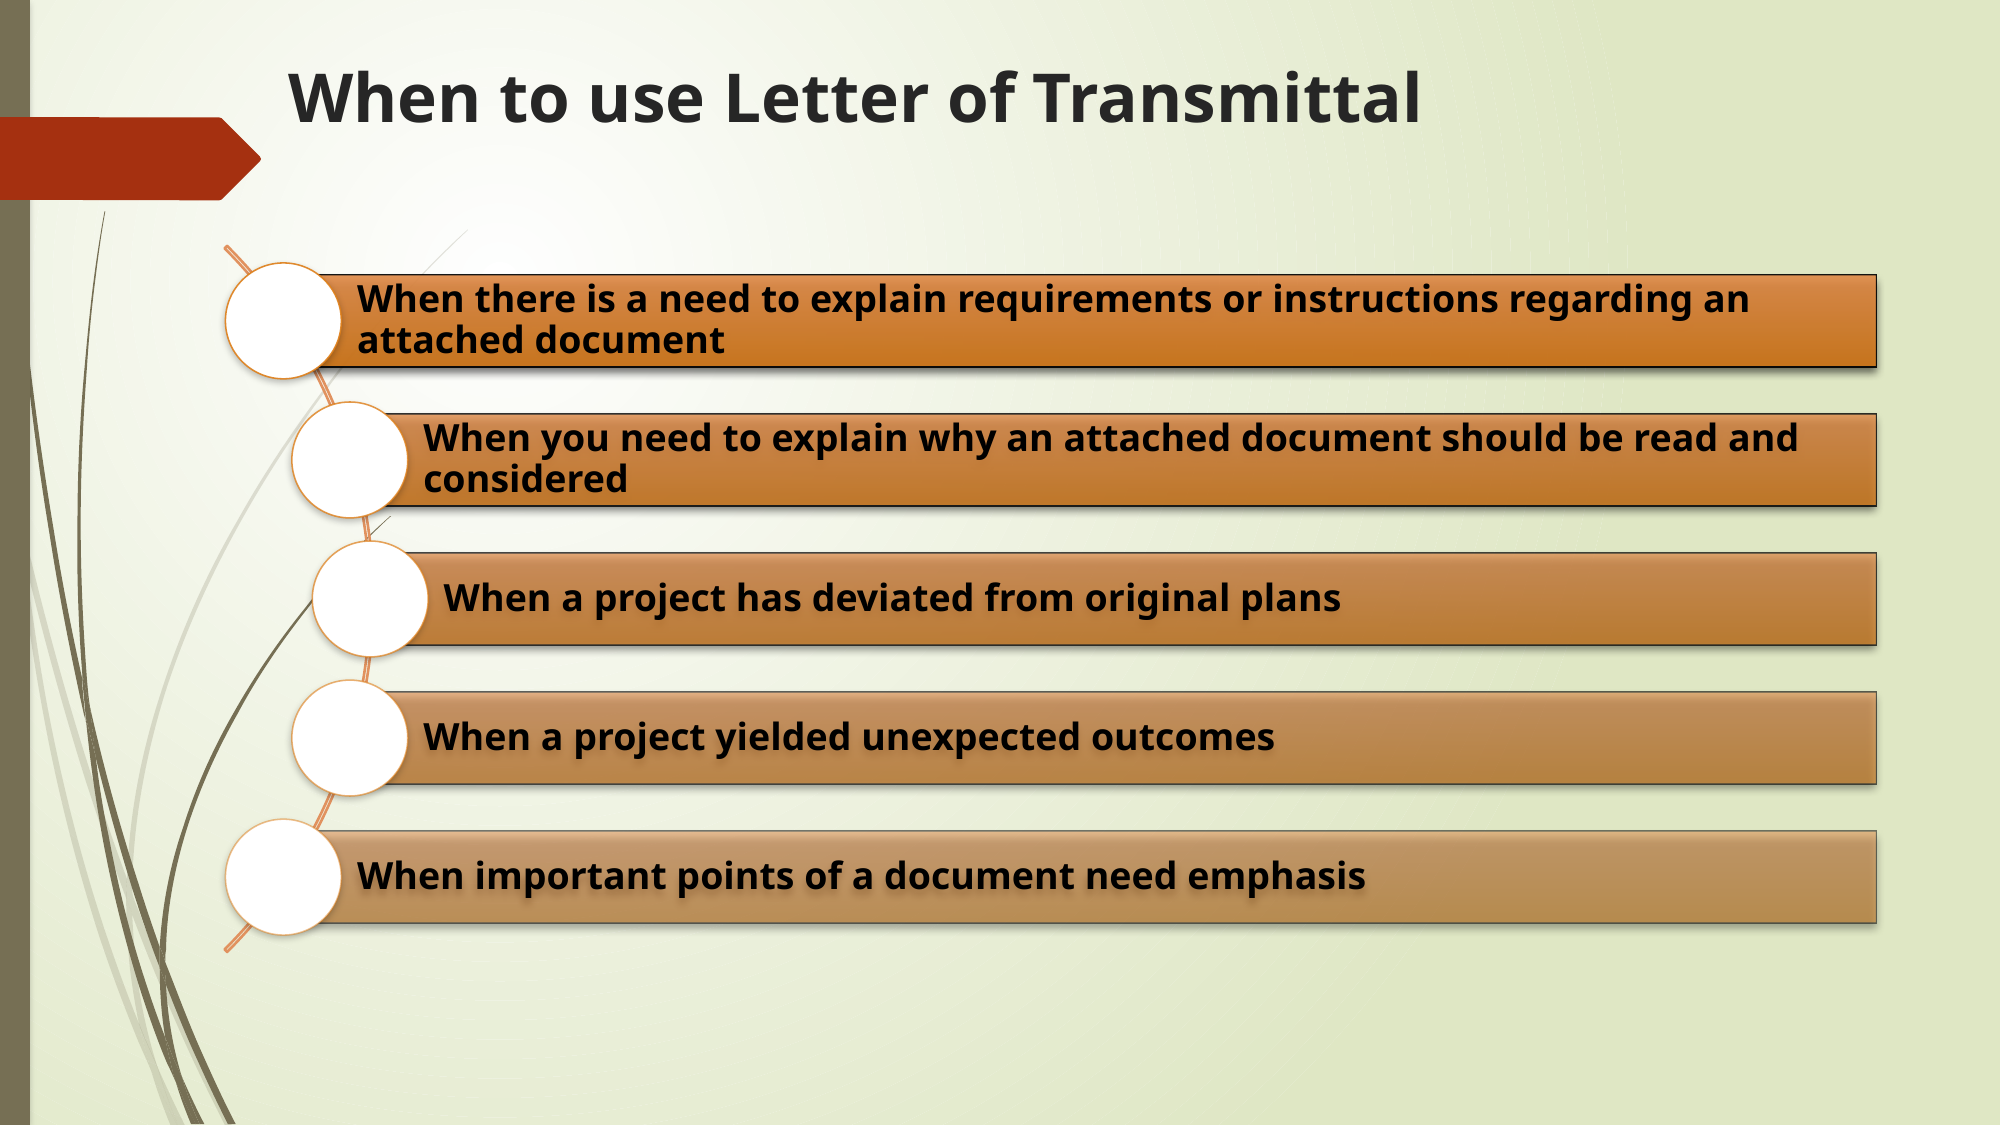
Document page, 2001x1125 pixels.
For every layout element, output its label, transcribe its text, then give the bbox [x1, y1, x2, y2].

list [213, 227, 1888, 970]
title When to use Letter of Transmittal [273, 47, 1736, 144]
